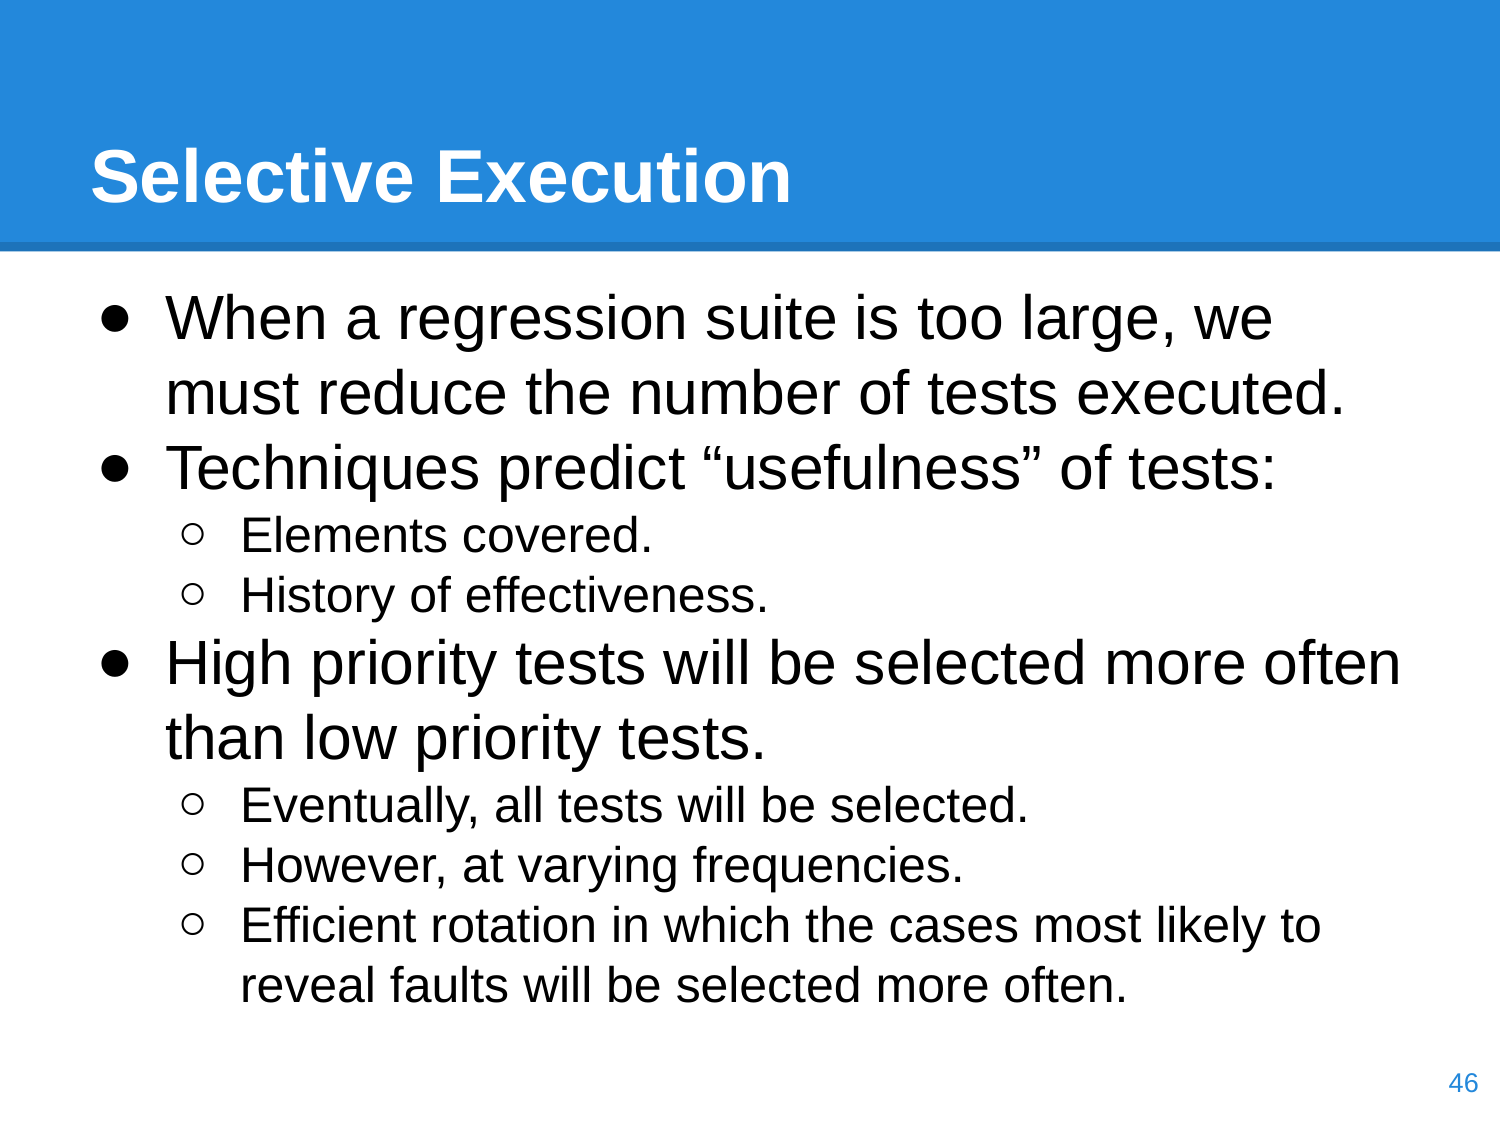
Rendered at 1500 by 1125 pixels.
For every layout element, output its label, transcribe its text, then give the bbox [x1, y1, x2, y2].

title Selective Execution [75, 45, 1425, 233]
slide_number ‹#› [1403, 1038, 1494, 1125]
list When a regression suite is too large, we must reduce the number of tests executed. Techniques predict “usefulness” of tests: Elements covered. History of effectiveness. High priority tests will be selected more often than low priority tests. Eventually, all tests will be selected. However, at varying frequencies. Efficient rotation in which the cases most likely to reveal faults will be selected more often. [75, 262, 1425, 1078]
